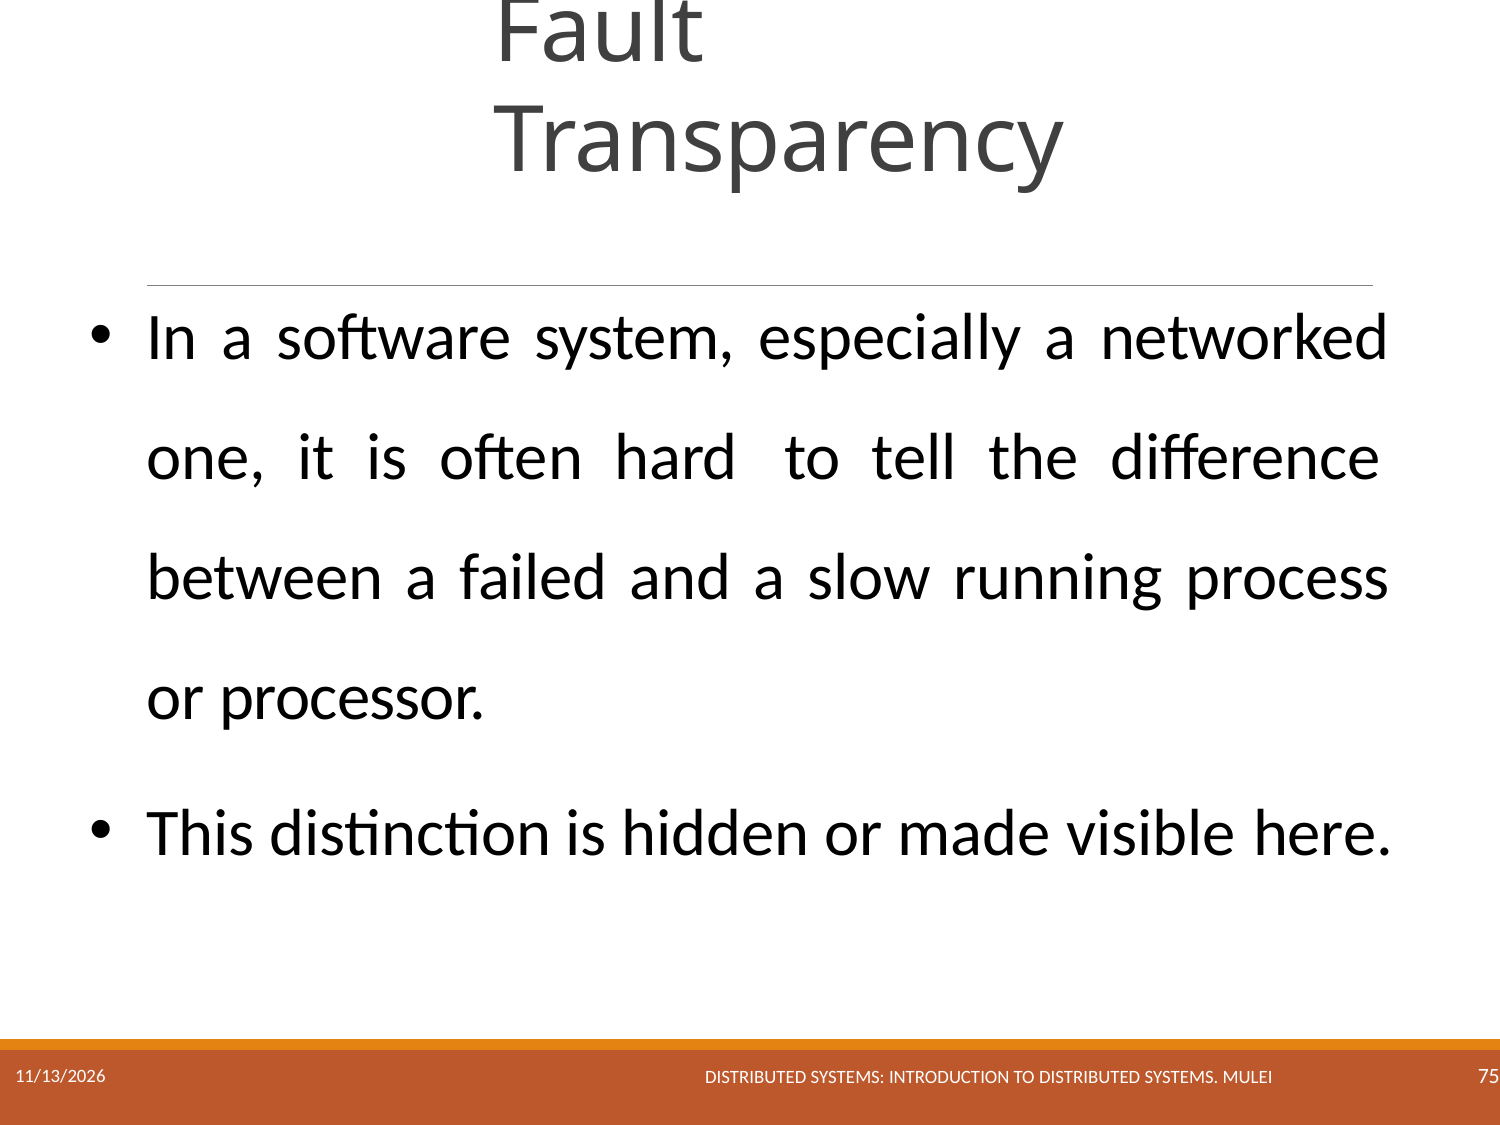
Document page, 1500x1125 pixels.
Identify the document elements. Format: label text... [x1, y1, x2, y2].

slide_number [0, 1046, 346, 1103]
slide_number 75 [1453, 748, 1500, 1125]
title Fault Transparency [491, 0, 1196, 190]
text_box In a software system, especially a networked one, it is often hard to tell the difference between a failed and a slow running process or processor. This distinction is hidden or made visible here. [87, 250, 1413, 869]
footer Distributed Systems: Introduction to Distributed Systems. Mulei [475, 748, 1453, 1125]
